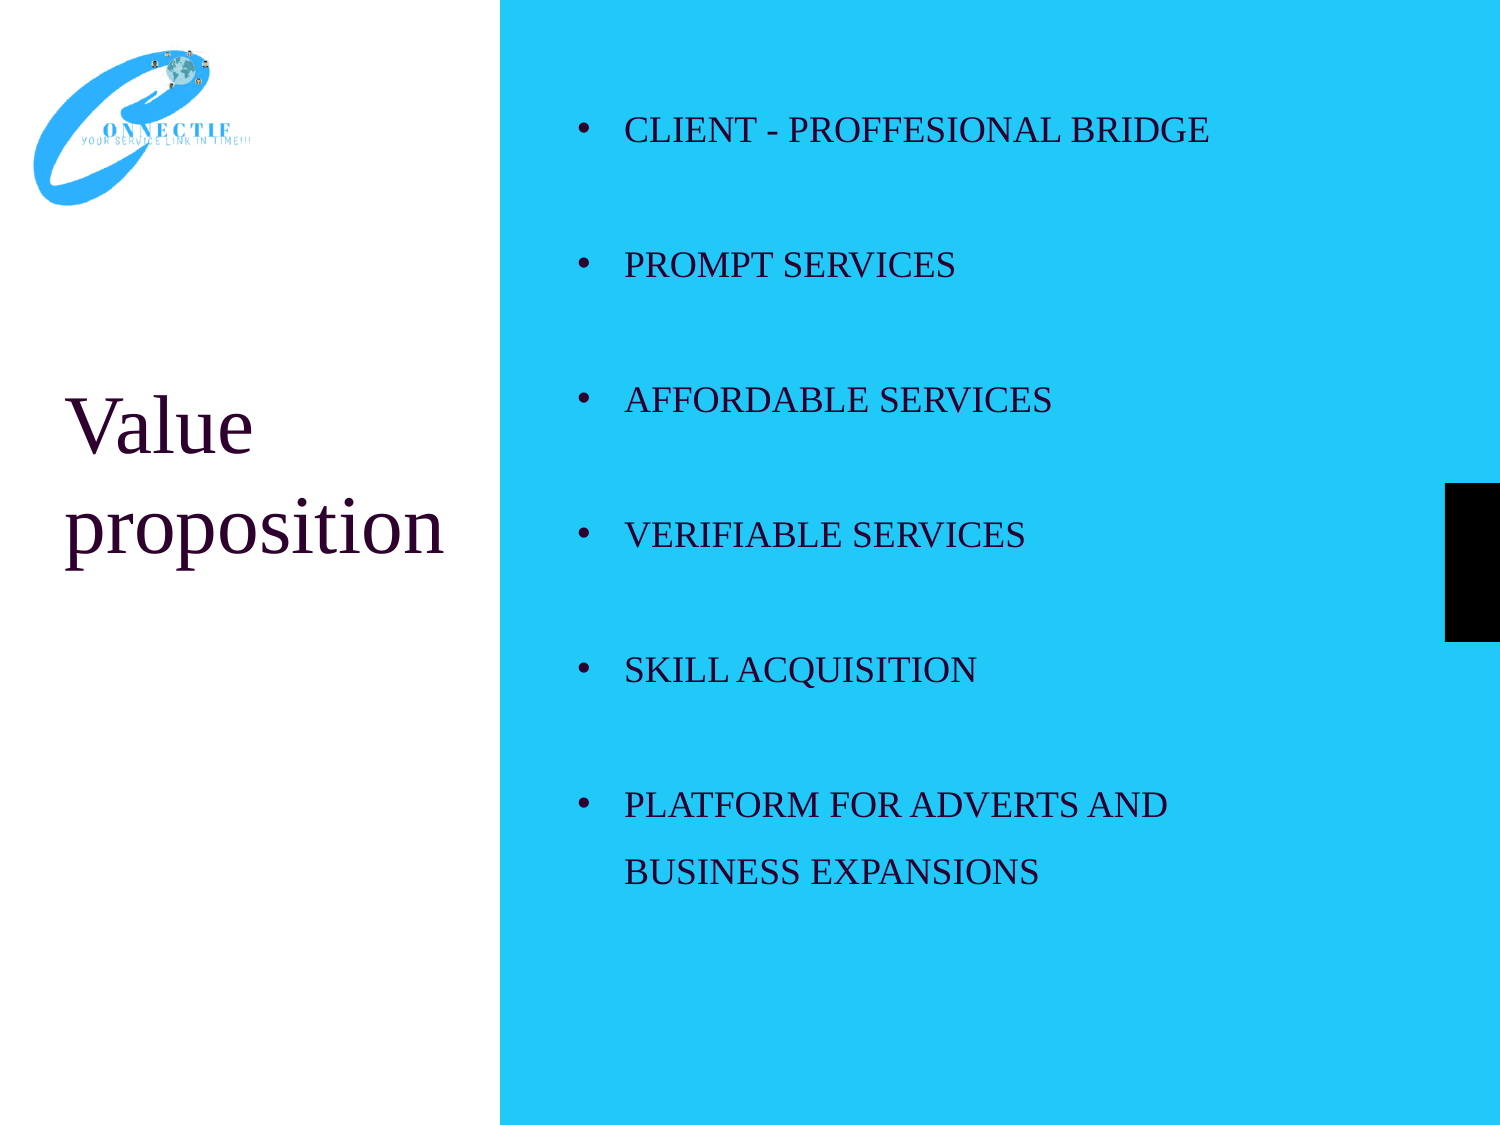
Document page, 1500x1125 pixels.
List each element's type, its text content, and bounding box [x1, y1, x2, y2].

text_box CLIENT - PROFFESIONAL BRIDGE PROMPT SERVICES AFFORDABLE SERVICES VERIFIABLE SERVICES SKILL ACQUISITION PLATFORM FOR ADVERTS AND BUSINESS EXPANSIONS [562, 74, 1313, 990]
picture [0, 0, 294, 251]
text_box Value proposition [49, 362, 488, 623]
